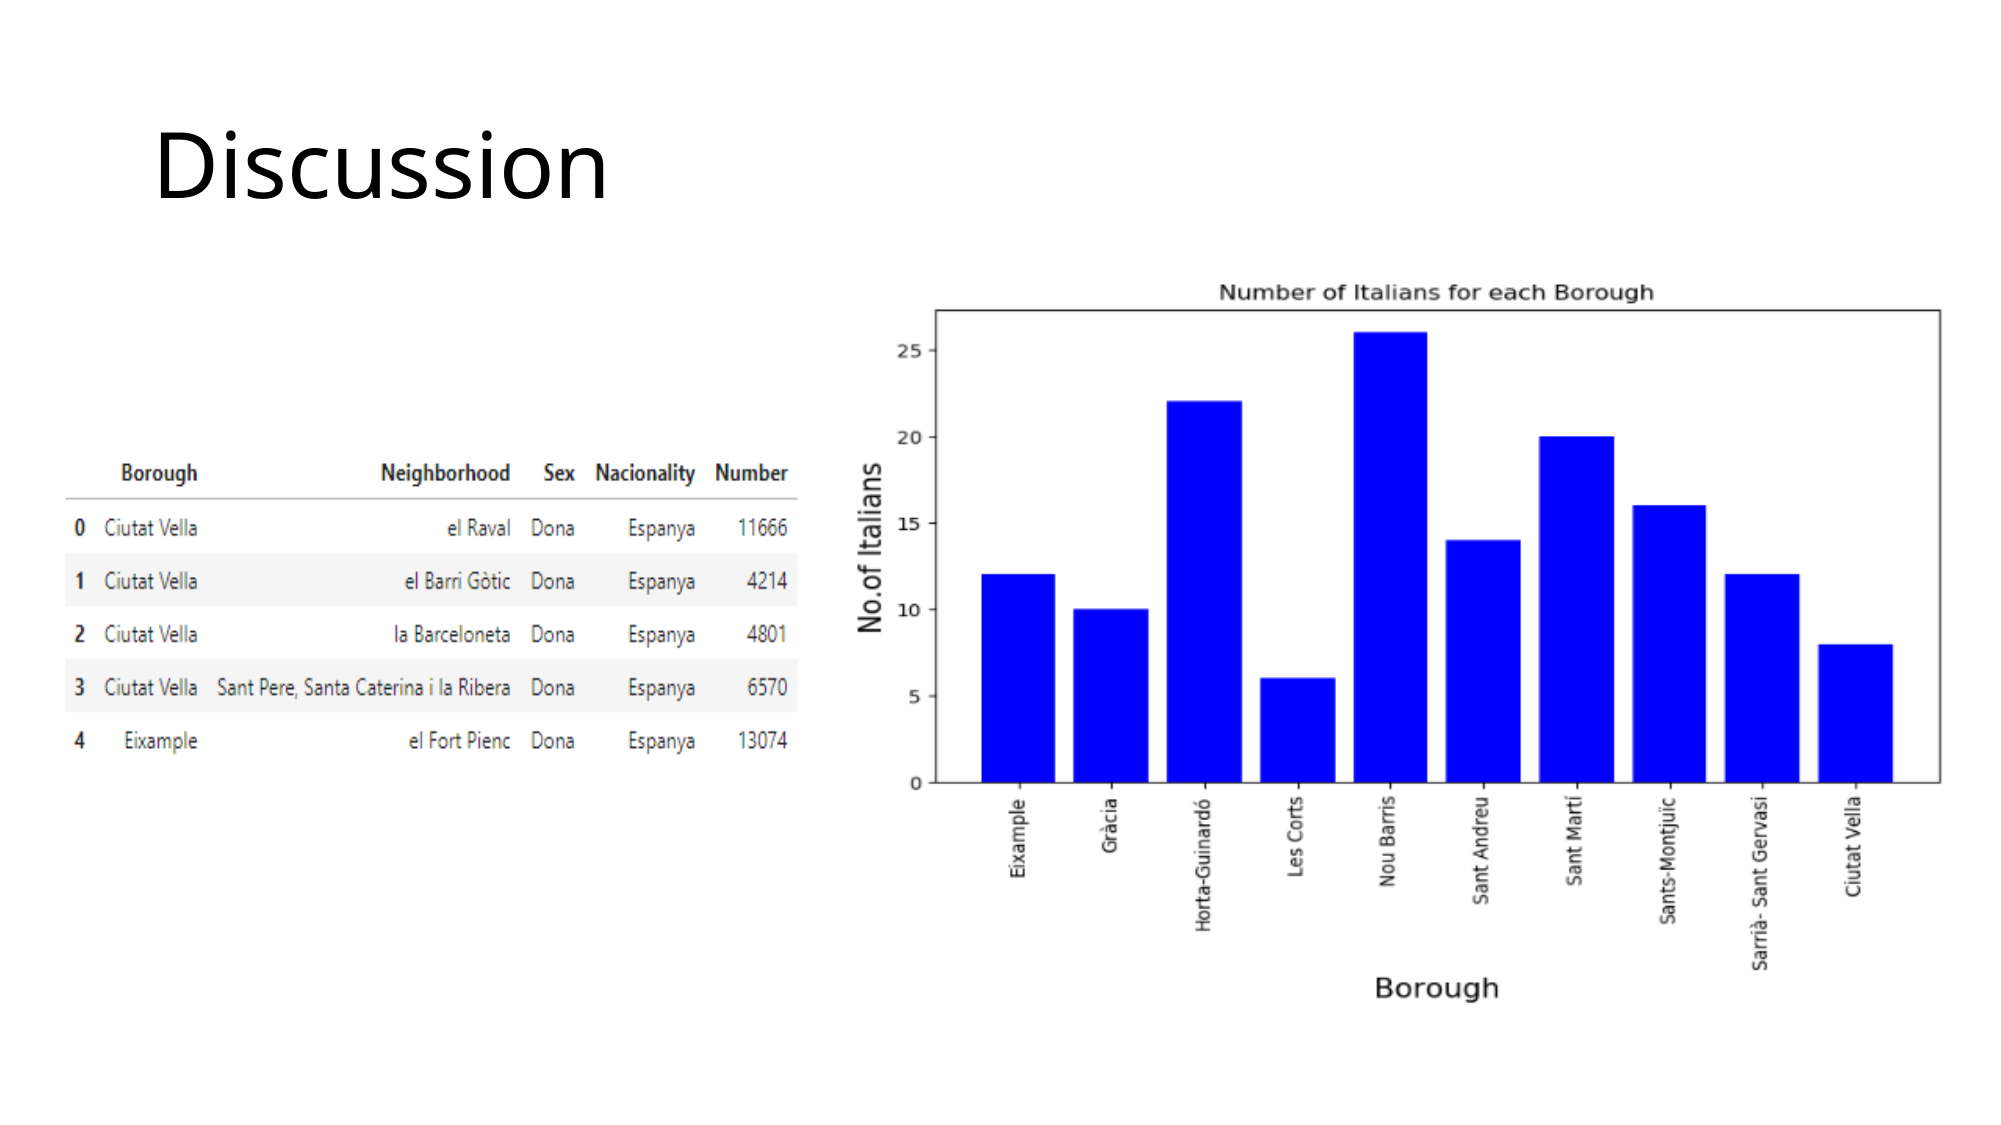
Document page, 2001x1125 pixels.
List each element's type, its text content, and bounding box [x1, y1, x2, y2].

picture [64, 277, 1965, 1025]
title Discussion [137, 59, 1863, 278]
